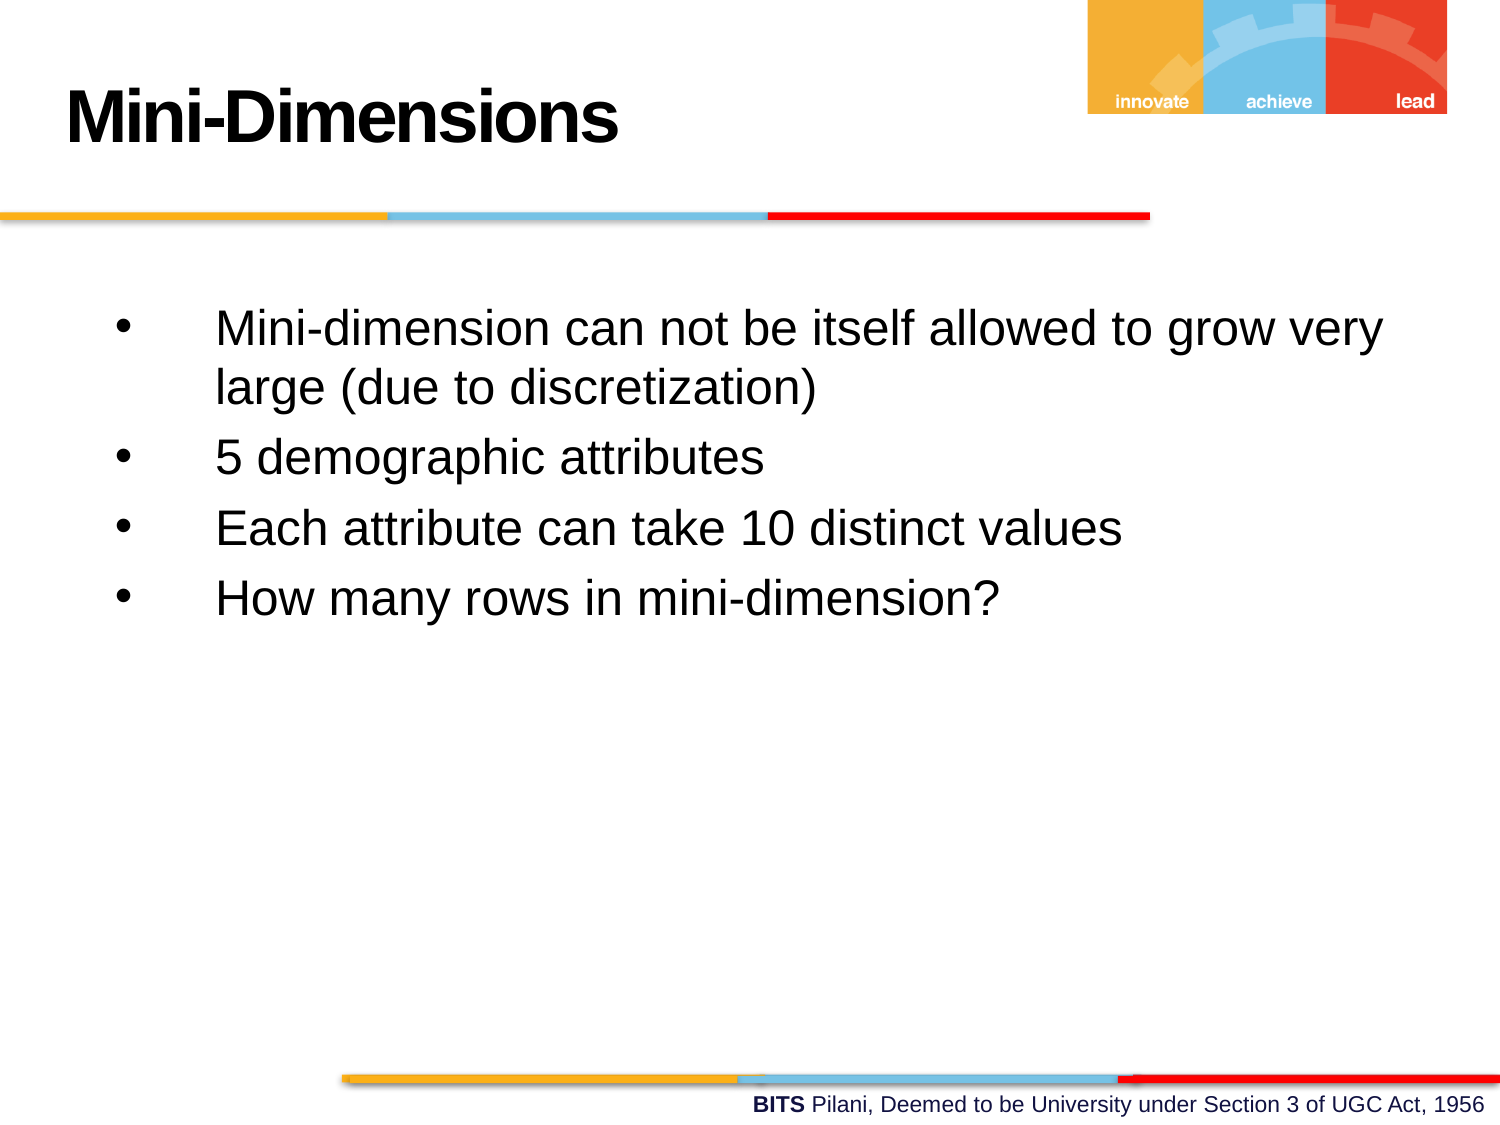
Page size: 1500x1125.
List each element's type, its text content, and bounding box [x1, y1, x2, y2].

picture [1087, 0, 1448, 114]
title Mini-Dimensions [50, 50, 1363, 175]
list Mini-dimension can not be itself allowed to grow very large (due to discretization) 5 demographic attributes Each attribute can take 10 distinct values How many rows in mini-dimension? [99, 287, 1468, 975]
